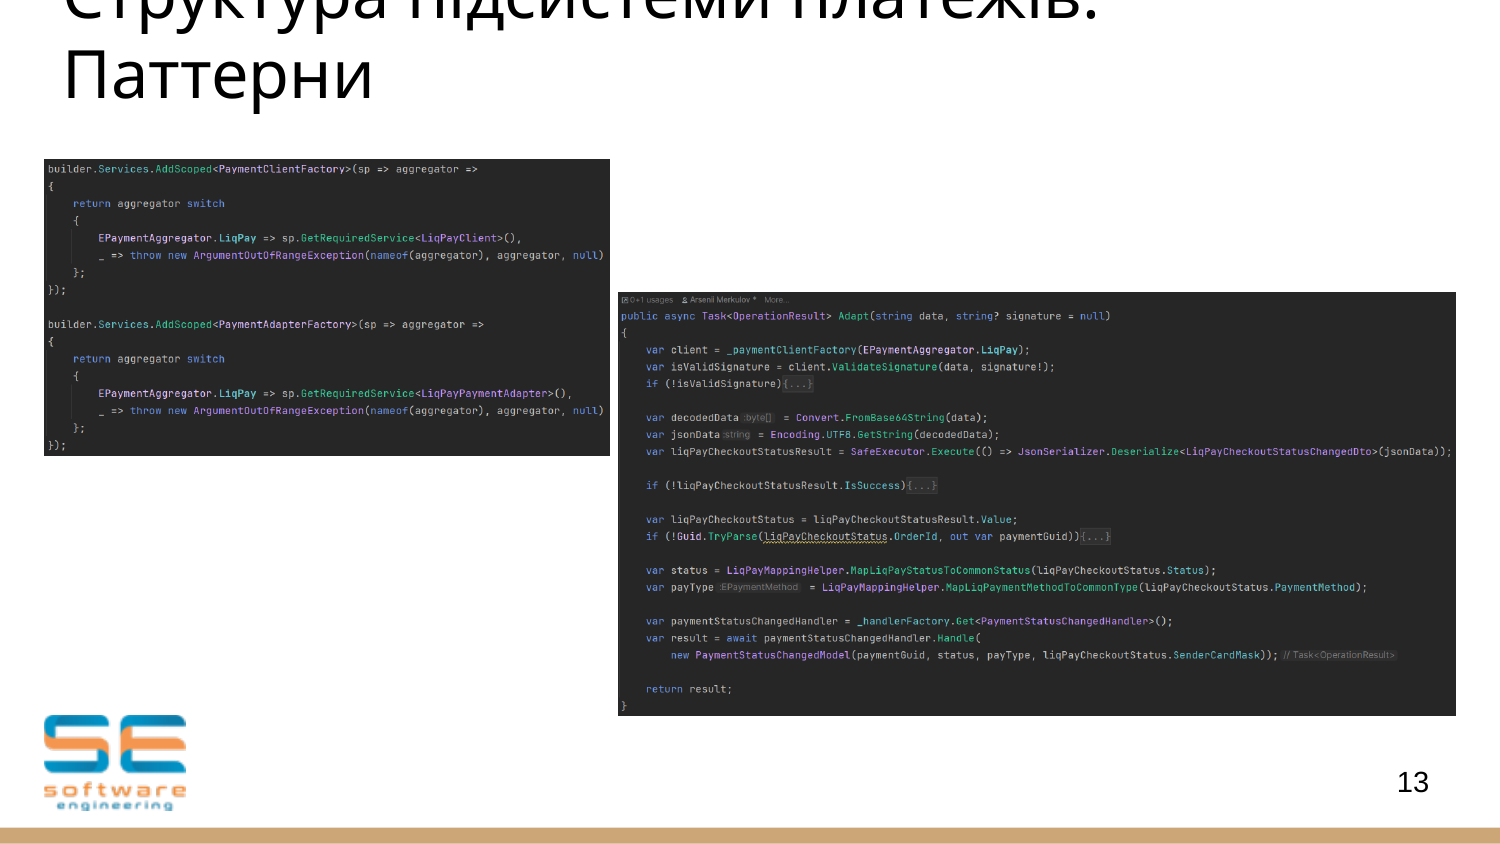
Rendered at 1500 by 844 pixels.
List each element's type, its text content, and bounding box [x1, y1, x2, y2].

picture [617, 291, 1457, 716]
picture [43, 159, 610, 457]
title Структура підсистеми платежів. Паттерни [47, 23, 1445, 127]
picture [43, 714, 186, 811]
text_box 13 [1382, 755, 1500, 806]
